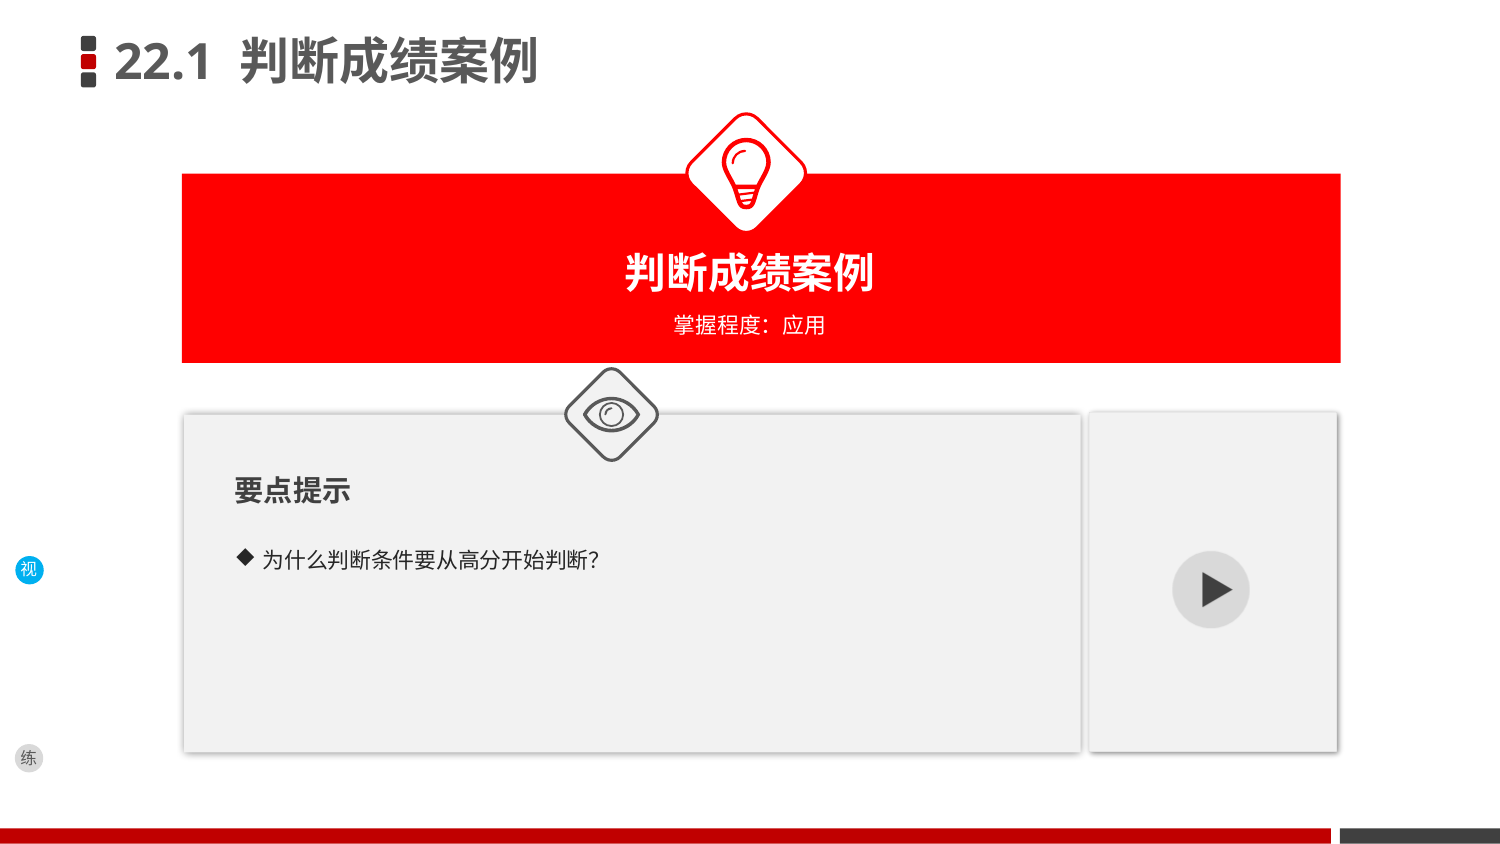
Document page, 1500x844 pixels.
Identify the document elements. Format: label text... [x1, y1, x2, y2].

text_box [684, 130, 808, 235]
text_box 22.1 判断成绩案例 [103, 0, 987, 130]
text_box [5, 740, 54, 776]
text_box [180, 172, 1343, 365]
text_box [182, 412, 1077, 755]
text_box 为什么判断条件要从高分开始判断？ [219, 526, 786, 581]
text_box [721, 137, 771, 210]
text_box 判断成绩案例 [537, 239, 963, 304]
text_box 掌握程度：应用 [496, 304, 1004, 346]
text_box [5, 551, 54, 588]
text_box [575, 378, 648, 451]
picture [1082, 405, 1348, 762]
text_box 要点提示 [219, 465, 797, 515]
